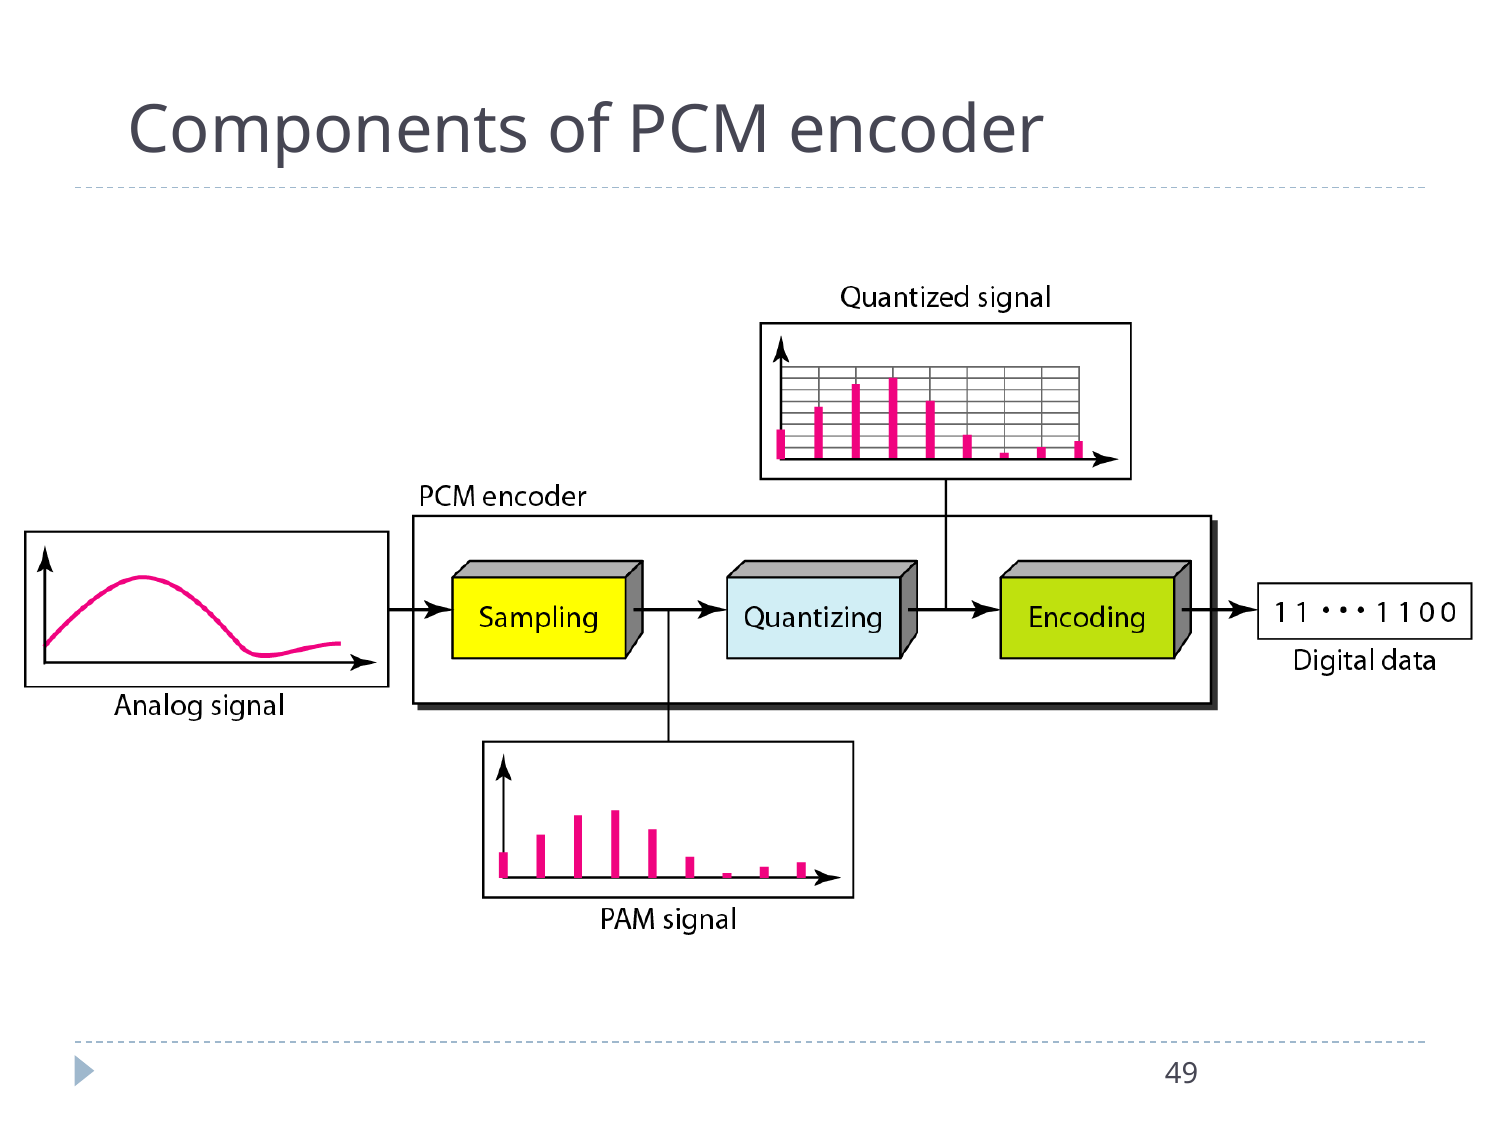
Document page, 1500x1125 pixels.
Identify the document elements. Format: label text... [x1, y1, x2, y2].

title Components of PCM encoder [112, 78, 1388, 280]
slide_number ‹#› [1149, 1046, 1500, 1125]
picture [24, 281, 1473, 937]
